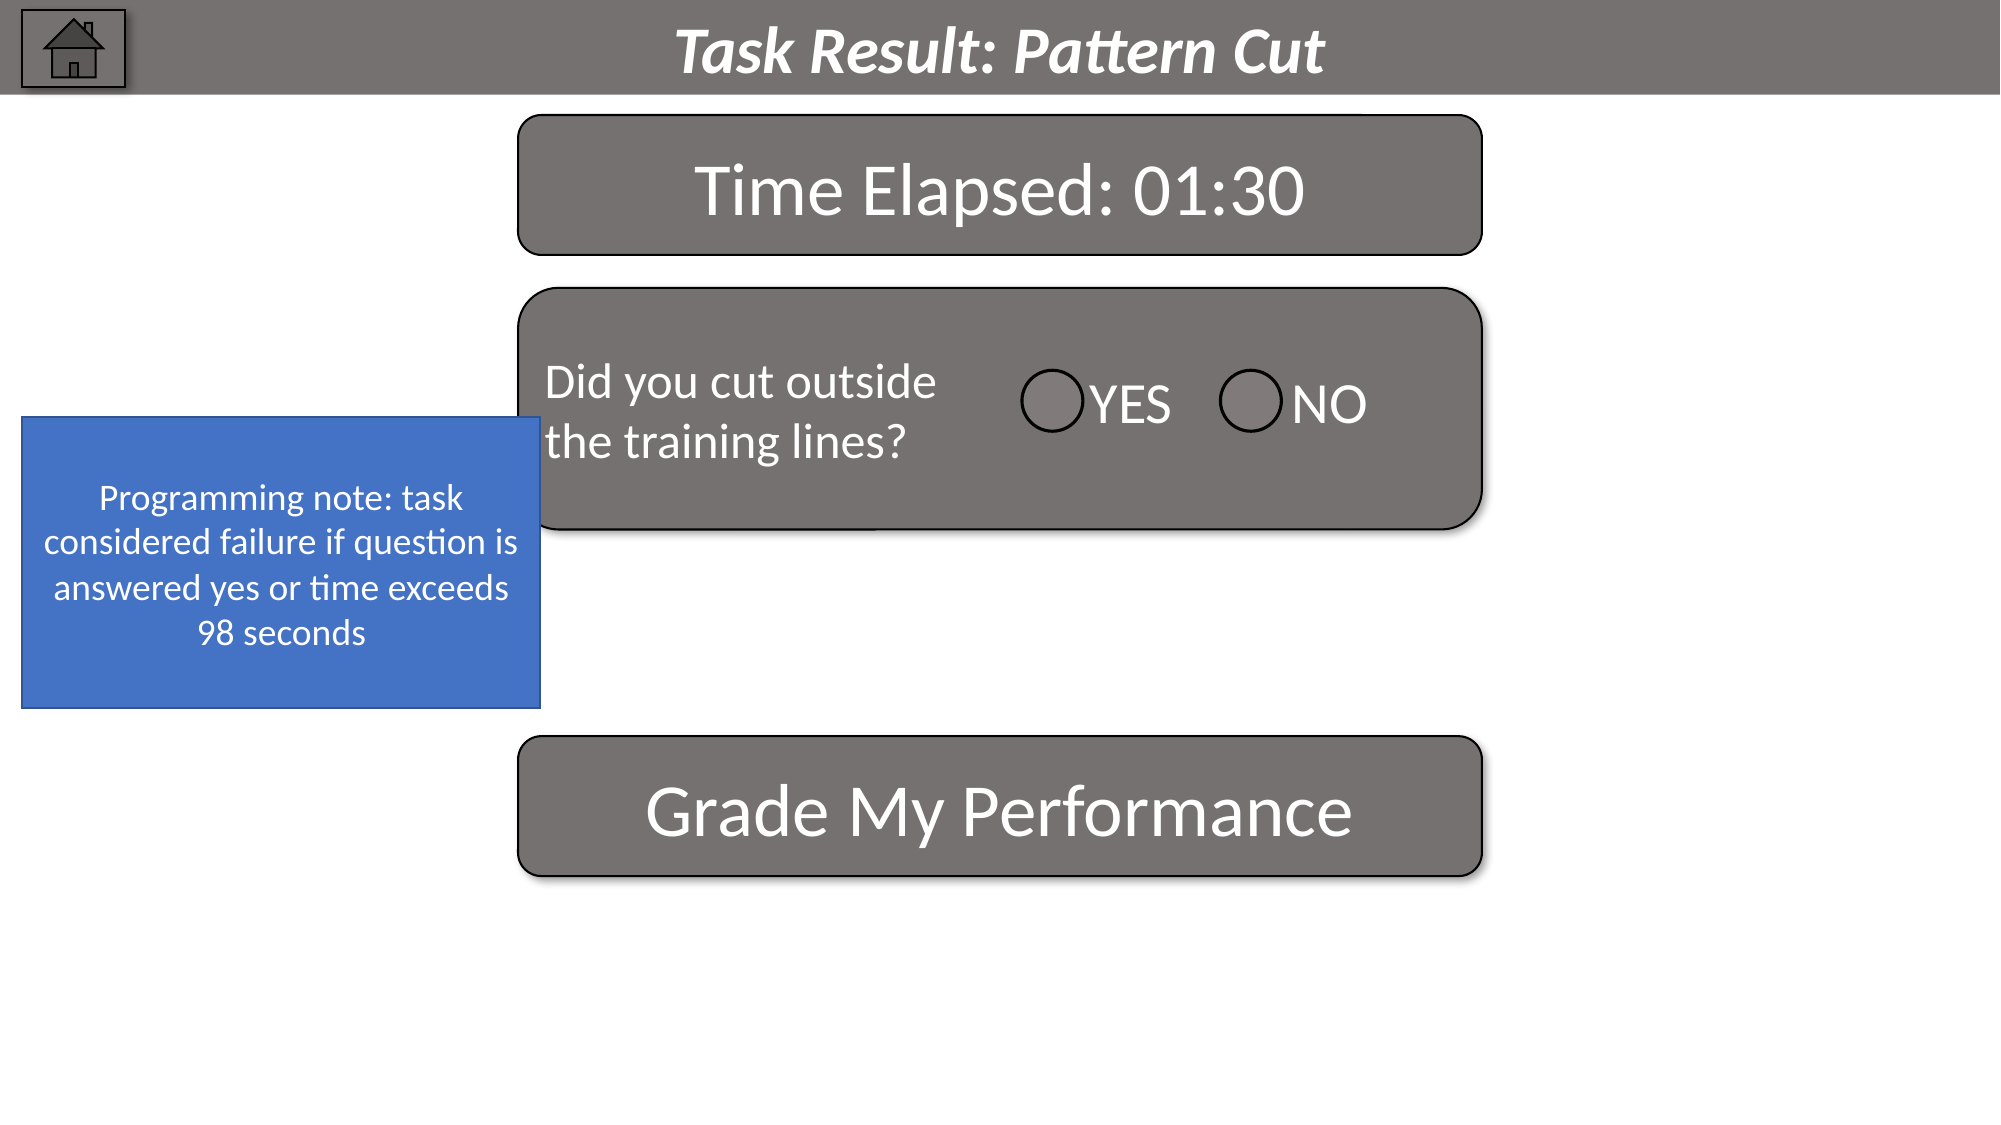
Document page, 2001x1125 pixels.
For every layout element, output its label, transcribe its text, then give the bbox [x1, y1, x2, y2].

text_box [1020, 369, 1084, 433]
text_box [1219, 369, 1283, 433]
text_box YES NO [1021, 357, 1439, 443]
text_box Time Elapsed: 01:30 [516, 113, 1483, 256]
text_box Did you cut outside the training lines? [517, 286, 1483, 531]
text_box [21, 9, 126, 88]
text_box Programming note: task considered failure if question is answered yes or time exceeds 98 seconds [21, 416, 541, 709]
text_box Grade My Performance [516, 735, 1483, 878]
text_box Task Result: Pattern Cut [0, 0, 2000, 95]
